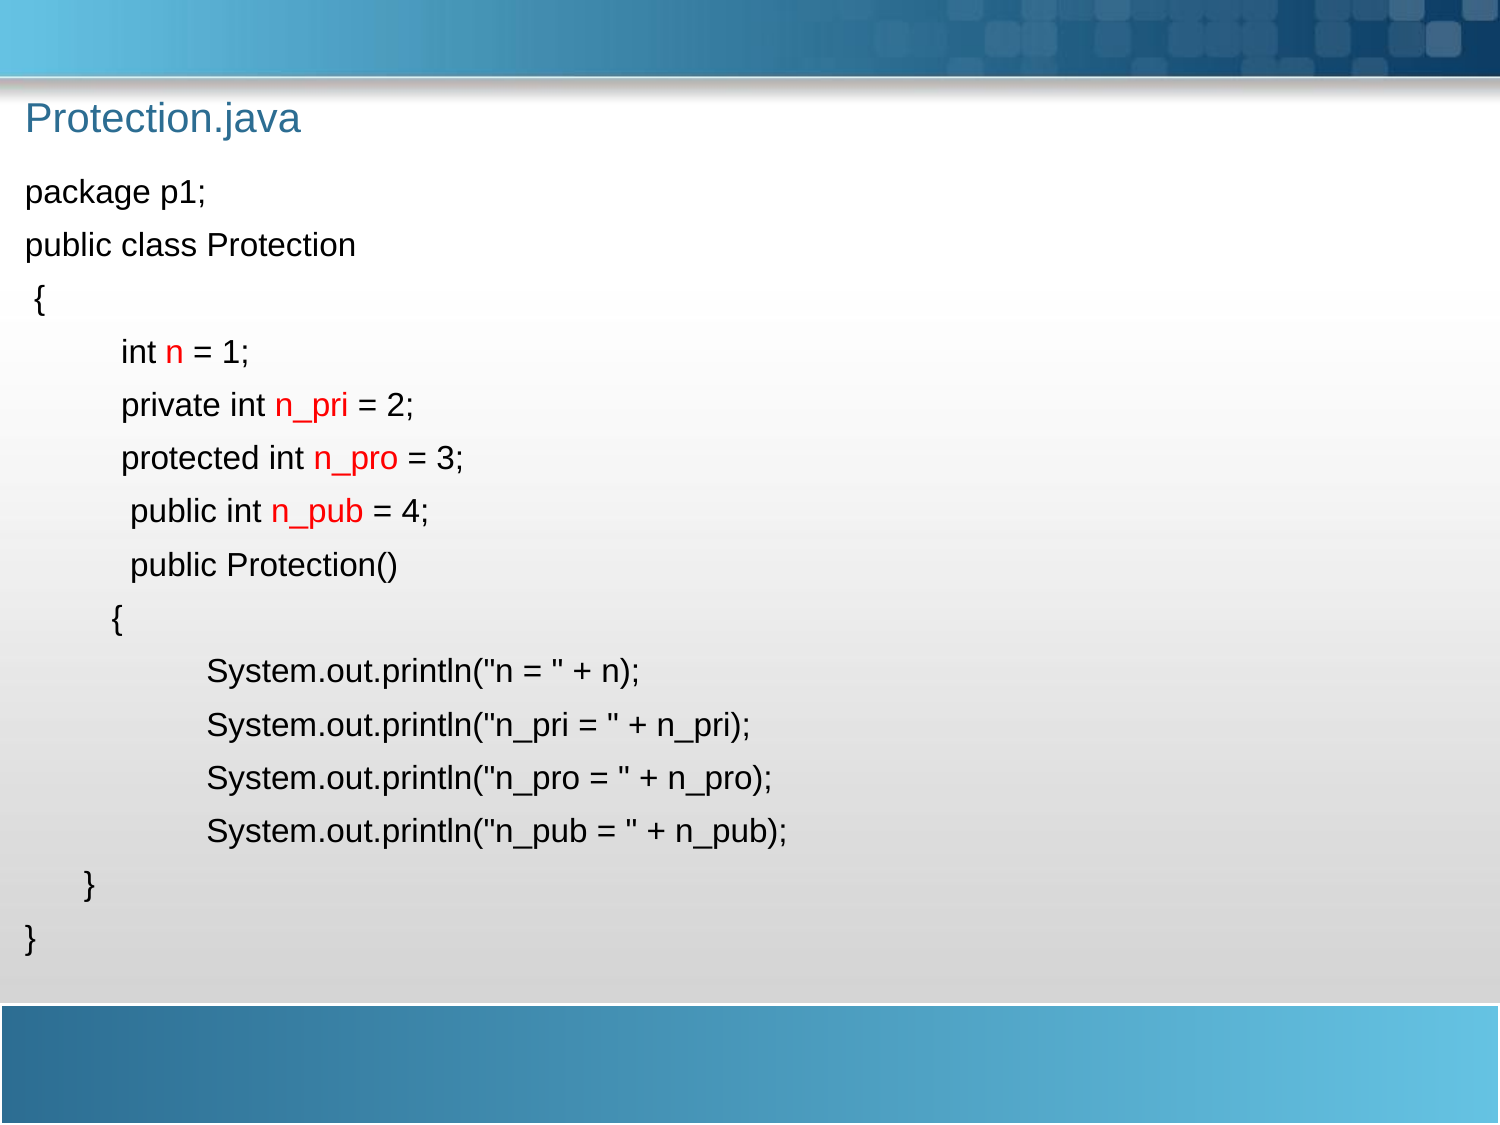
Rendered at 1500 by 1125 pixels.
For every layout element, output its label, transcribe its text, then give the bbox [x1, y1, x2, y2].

title Protection.java [24, 87, 1422, 148]
list package p1; public class Protection { int n = 1; private int n_pri = 2; protected int n_pro = 3; public int n_pub = 4; public Protection() { System.out.println("n = " + n); System.out.println("n_pri = " + n_pri); System.out.println("n_pro = " + n_pro); System.out.println("n_pub = " + n_pub); } } [24, 162, 1424, 975]
picture [0, 0, 1500, 1004]
text_box [0, 1004, 1500, 1125]
